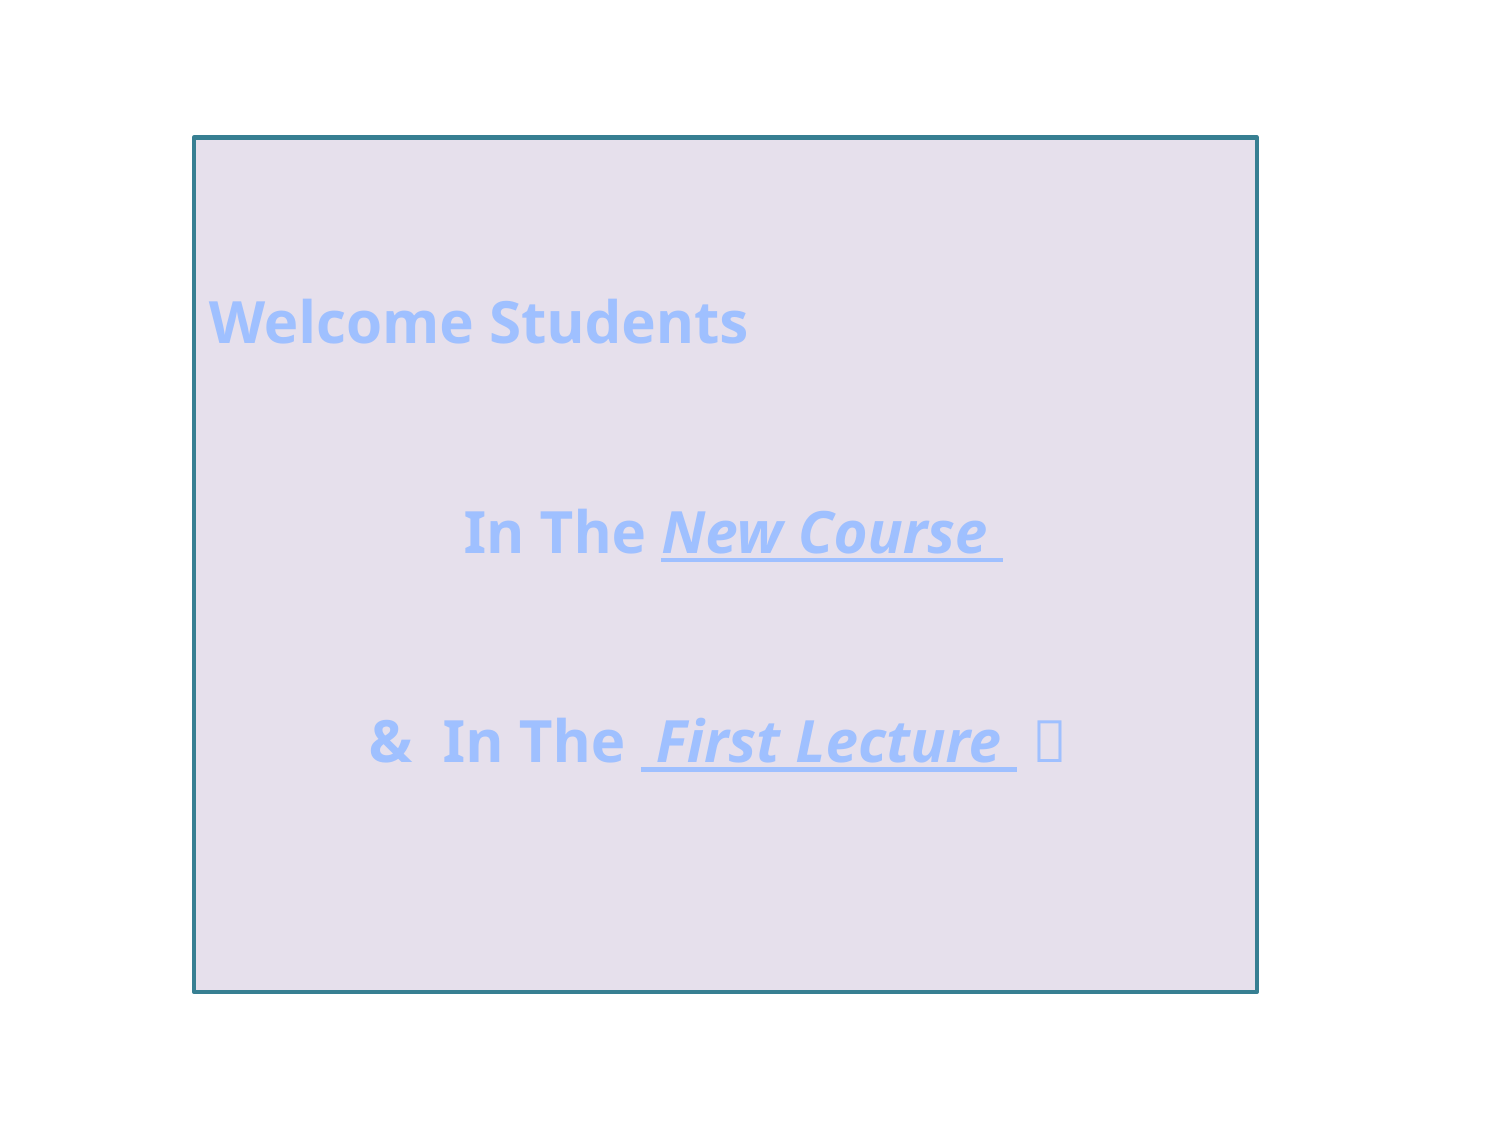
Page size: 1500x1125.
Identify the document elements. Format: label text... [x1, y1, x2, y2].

text_box Welcome Students In The New Course & In The First Lecture  [192, 135, 1259, 994]
